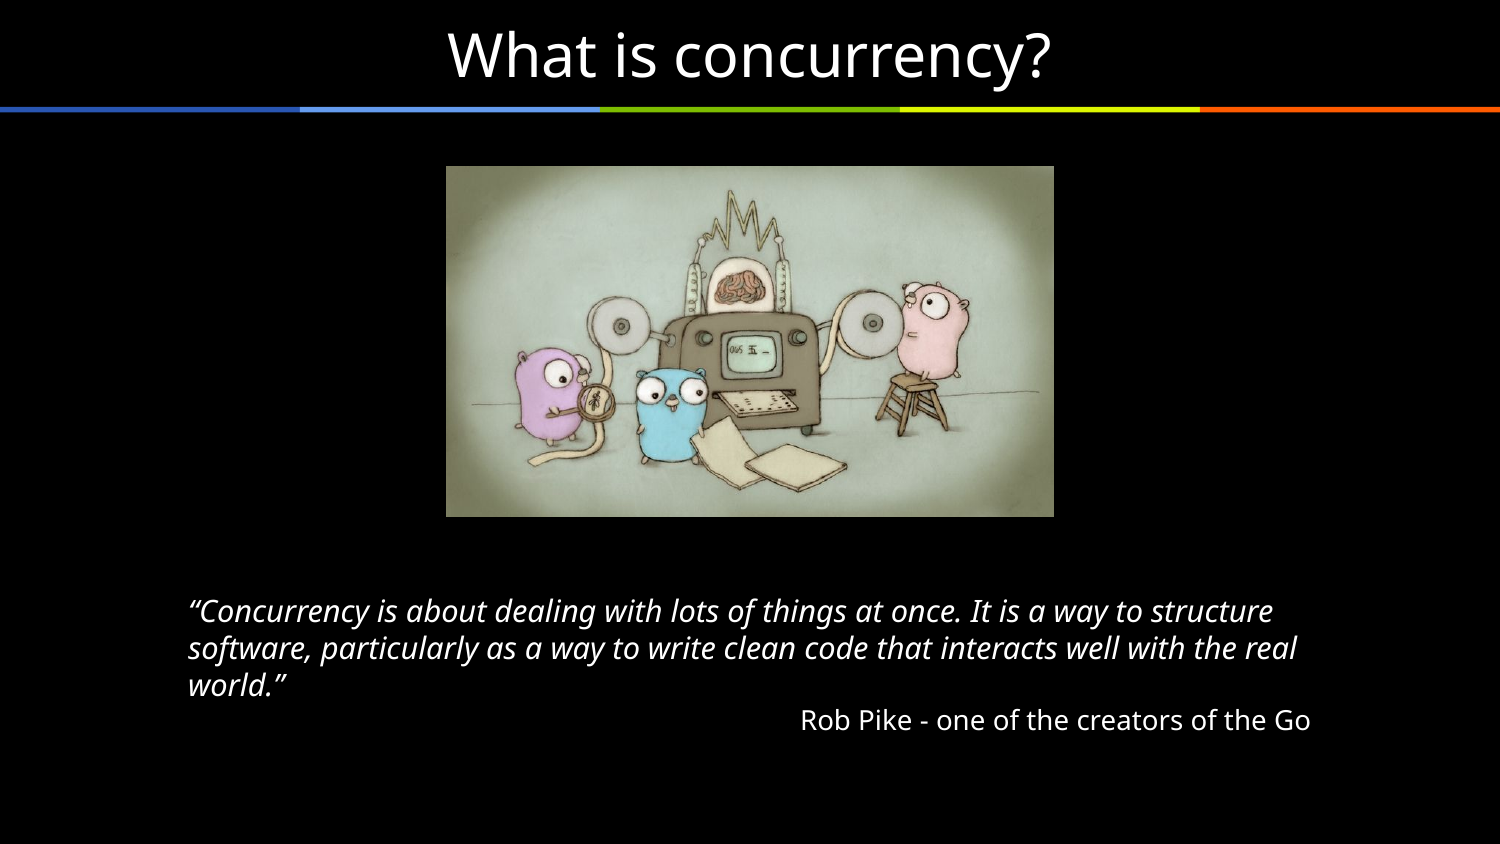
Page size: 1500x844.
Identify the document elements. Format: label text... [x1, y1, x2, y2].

text_box “Concurrency is about dealing with lots of things at once. It is a way to structure software, particularly as a way to write clean code that interacts well with the real world.” Rob Pike - one of the creators of the Go [173, 584, 1327, 747]
picture [445, 166, 1055, 518]
title What is concurrency? [37, 9, 1463, 98]
